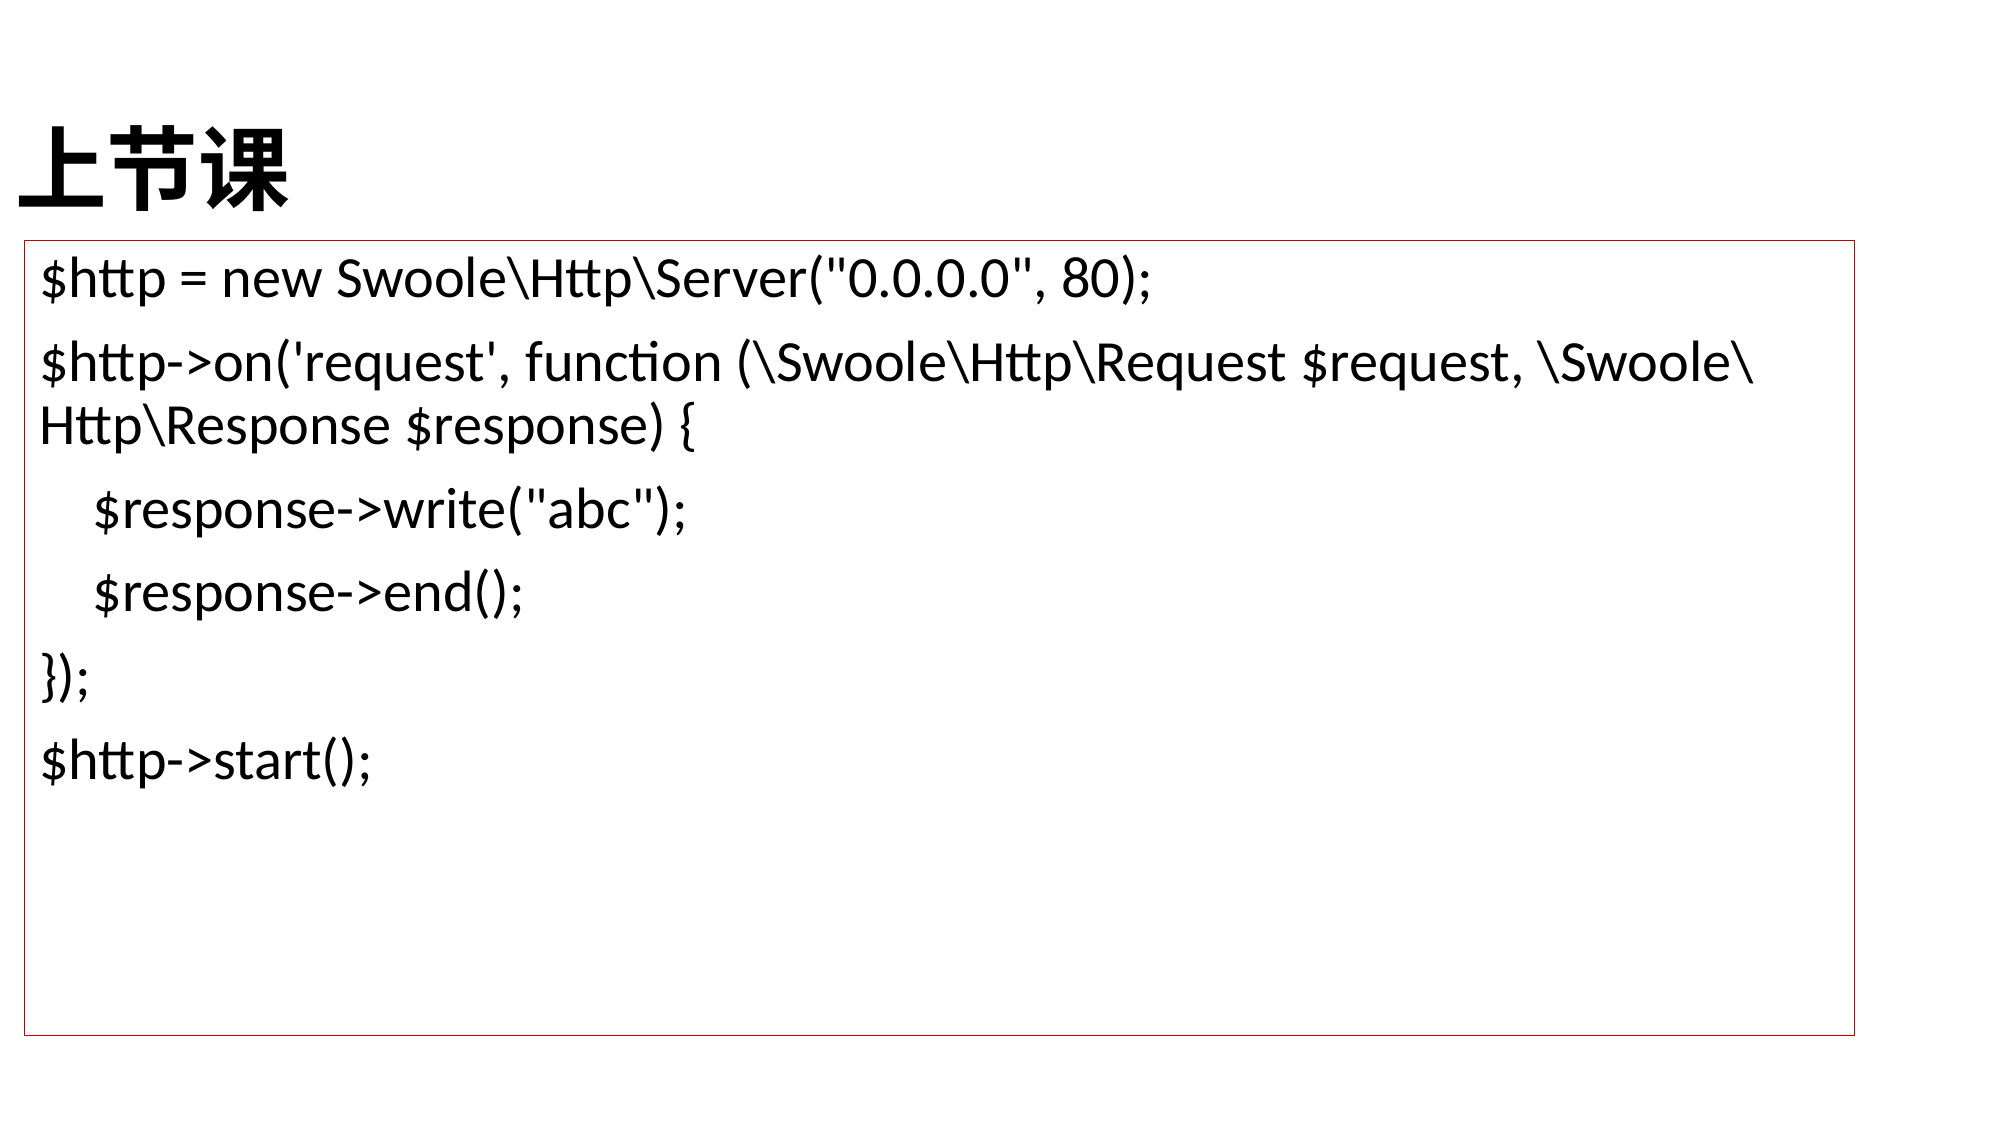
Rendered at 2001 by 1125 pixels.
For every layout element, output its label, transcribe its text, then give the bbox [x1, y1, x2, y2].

list $http = new Swoole\Http\Server("0.0.0.0", 80); $http->on('request', function (\Swoole\Http\Request $request, \Swoole\Http\Response $response) { $response->write("abc"); $response->end(); }); $http->start(); [24, 240, 1855, 1036]
title 上节课 [0, 59, 2000, 289]
